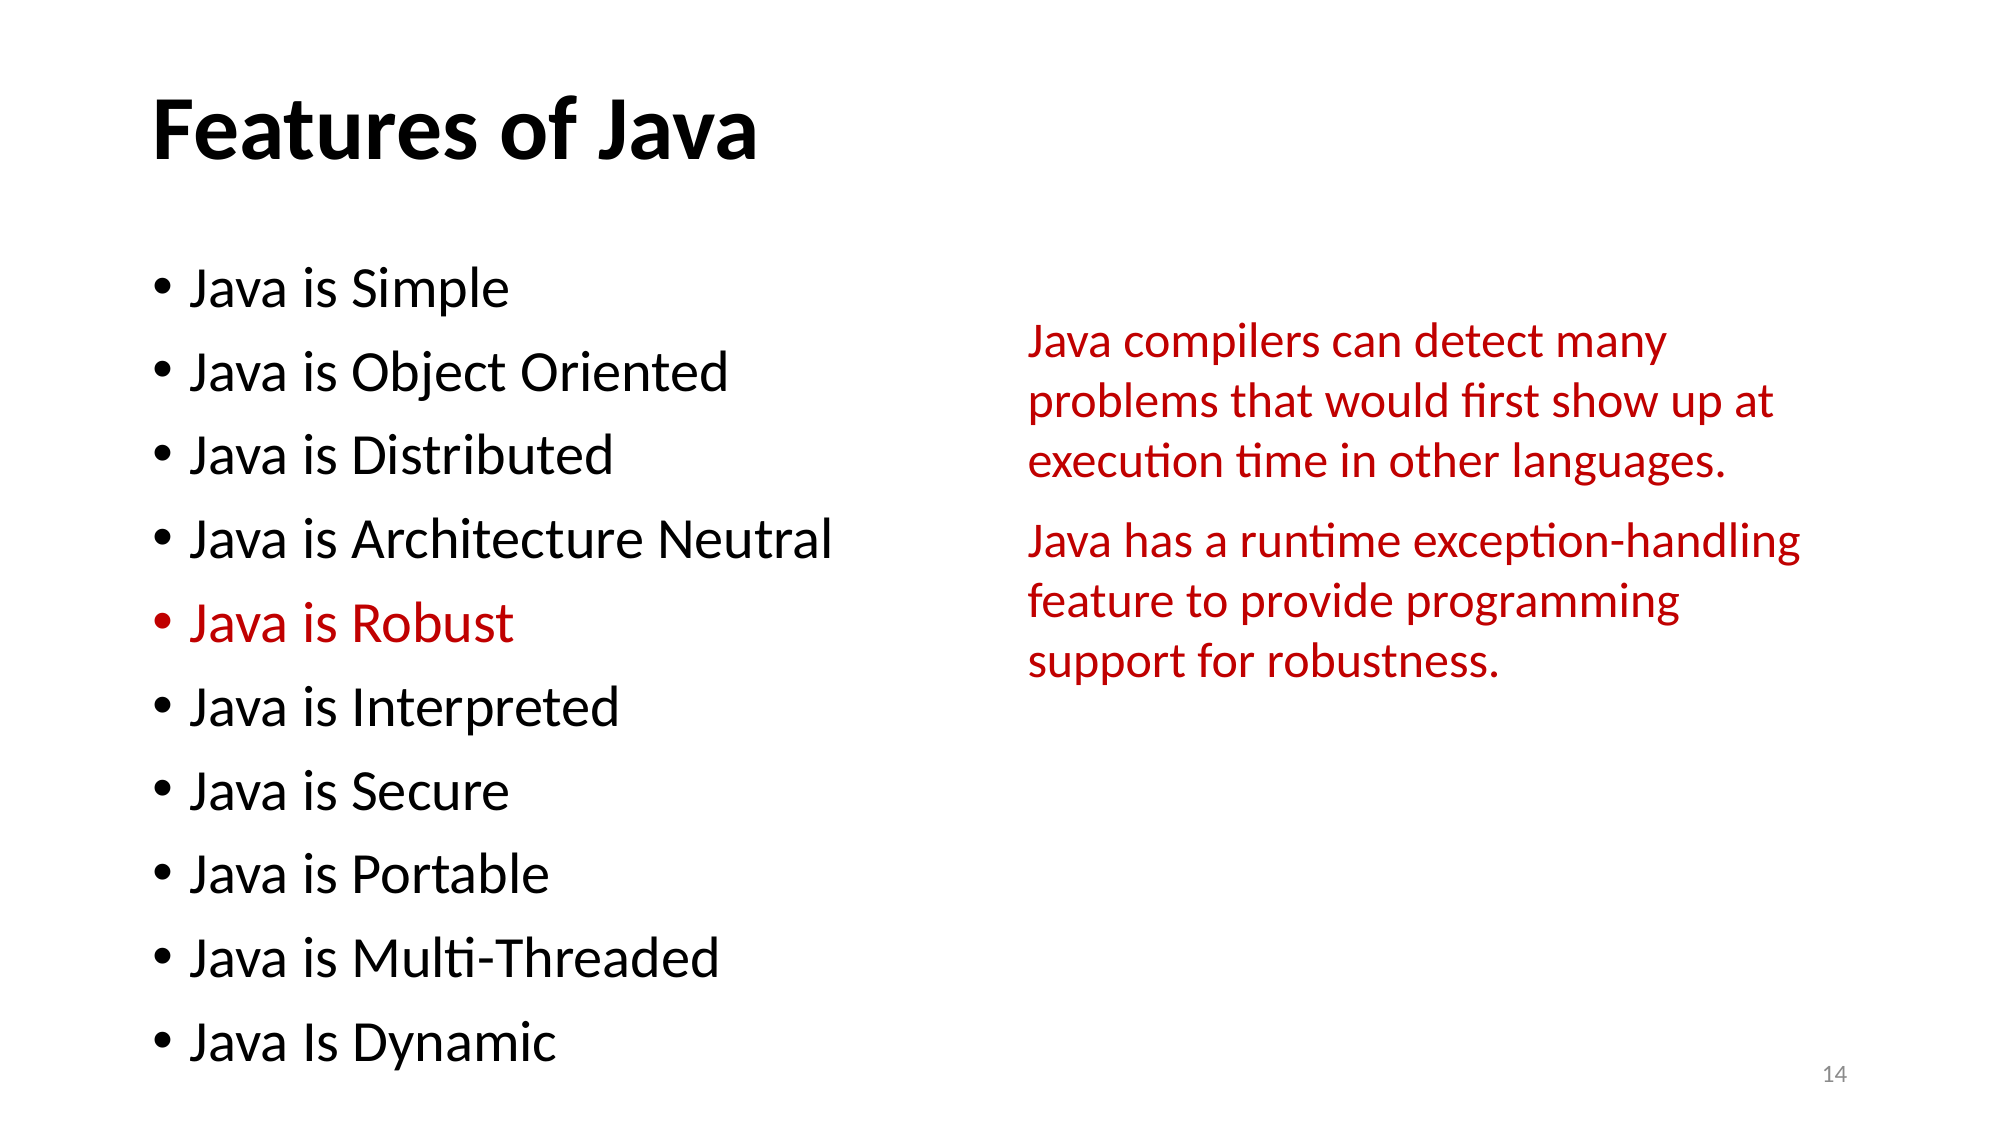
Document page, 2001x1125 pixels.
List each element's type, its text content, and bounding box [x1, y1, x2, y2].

title Features of Java [137, 59, 1863, 200]
slide_number 14 [1412, 1042, 1863, 1103]
list Java compilers can detect many problems that would first show up at execution time in other languages. Java has a runtime exception-handling feature to provide programming support for robustness. [1012, 299, 1835, 983]
list Java is Simple Java is Object Oriented Java is Distributed Java is Architecture Neutral Java is Robust Java is Interpreted Java is Secure Java is Portable Java is Multi-Threaded Java Is Dynamic [137, 249, 988, 1075]
